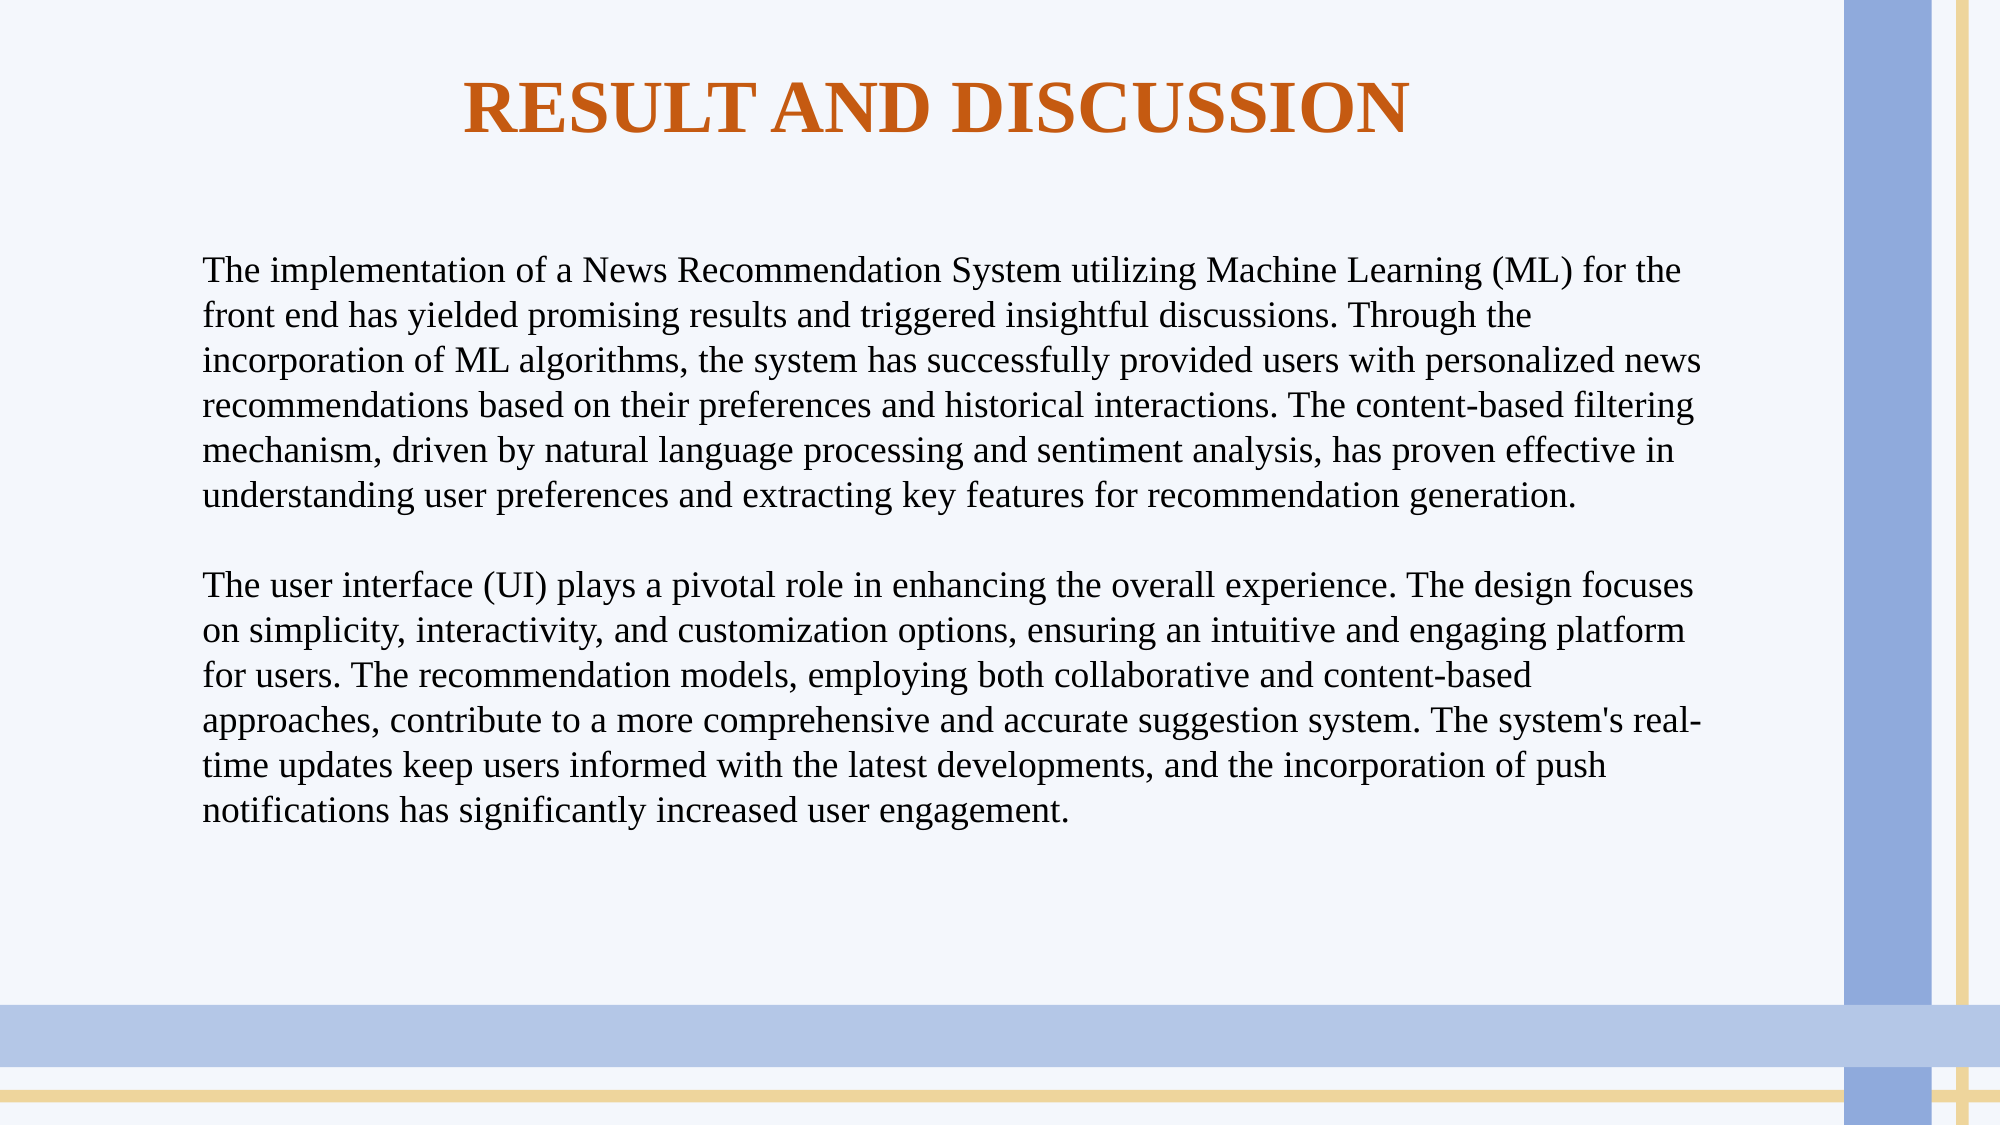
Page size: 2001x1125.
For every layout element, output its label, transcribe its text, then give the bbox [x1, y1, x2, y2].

text_box [1933, 1089, 2000, 1103]
text_box [0, 1089, 1843, 1103]
text_box The implementation of a News Recommendation System utilizing Machine Learning (ML) for the front end has yielded promising results and triggered insightful discussions. Through the incorporation of ML algorithms, the system has successfully provided users with personalized news recommendations based on their preferences and historical interactions. The content-based filtering mechanism, driven by natural language processing and sentiment analysis, has proven effective in understanding user preferences and extracting key features for recommendation generation. The user interface (UI) plays a pivotal role in enhancing the overall experience. The design focuses on simplicity, interactivity, and customization options, ensuring an intuitive and engaging platform for users. The recommendation models, employing both collaborative and content-based approaches, contribute to a more comprehensive and accurate suggestion system. The system's real-time updates keep users informed with the latest developments, and the incorporation of push notifications has significantly increased user engagement. [187, 237, 1725, 838]
text_box [1955, 0, 1970, 1004]
text_box [1955, 1103, 1970, 1125]
text_box RESULT AND DISCUSSION [212, 49, 1663, 155]
text_box [1955, 1068, 1970, 1089]
text_box [1843, 1068, 1933, 1125]
text_box [0, 1004, 2000, 1068]
text_box [1843, 0, 1933, 1004]
